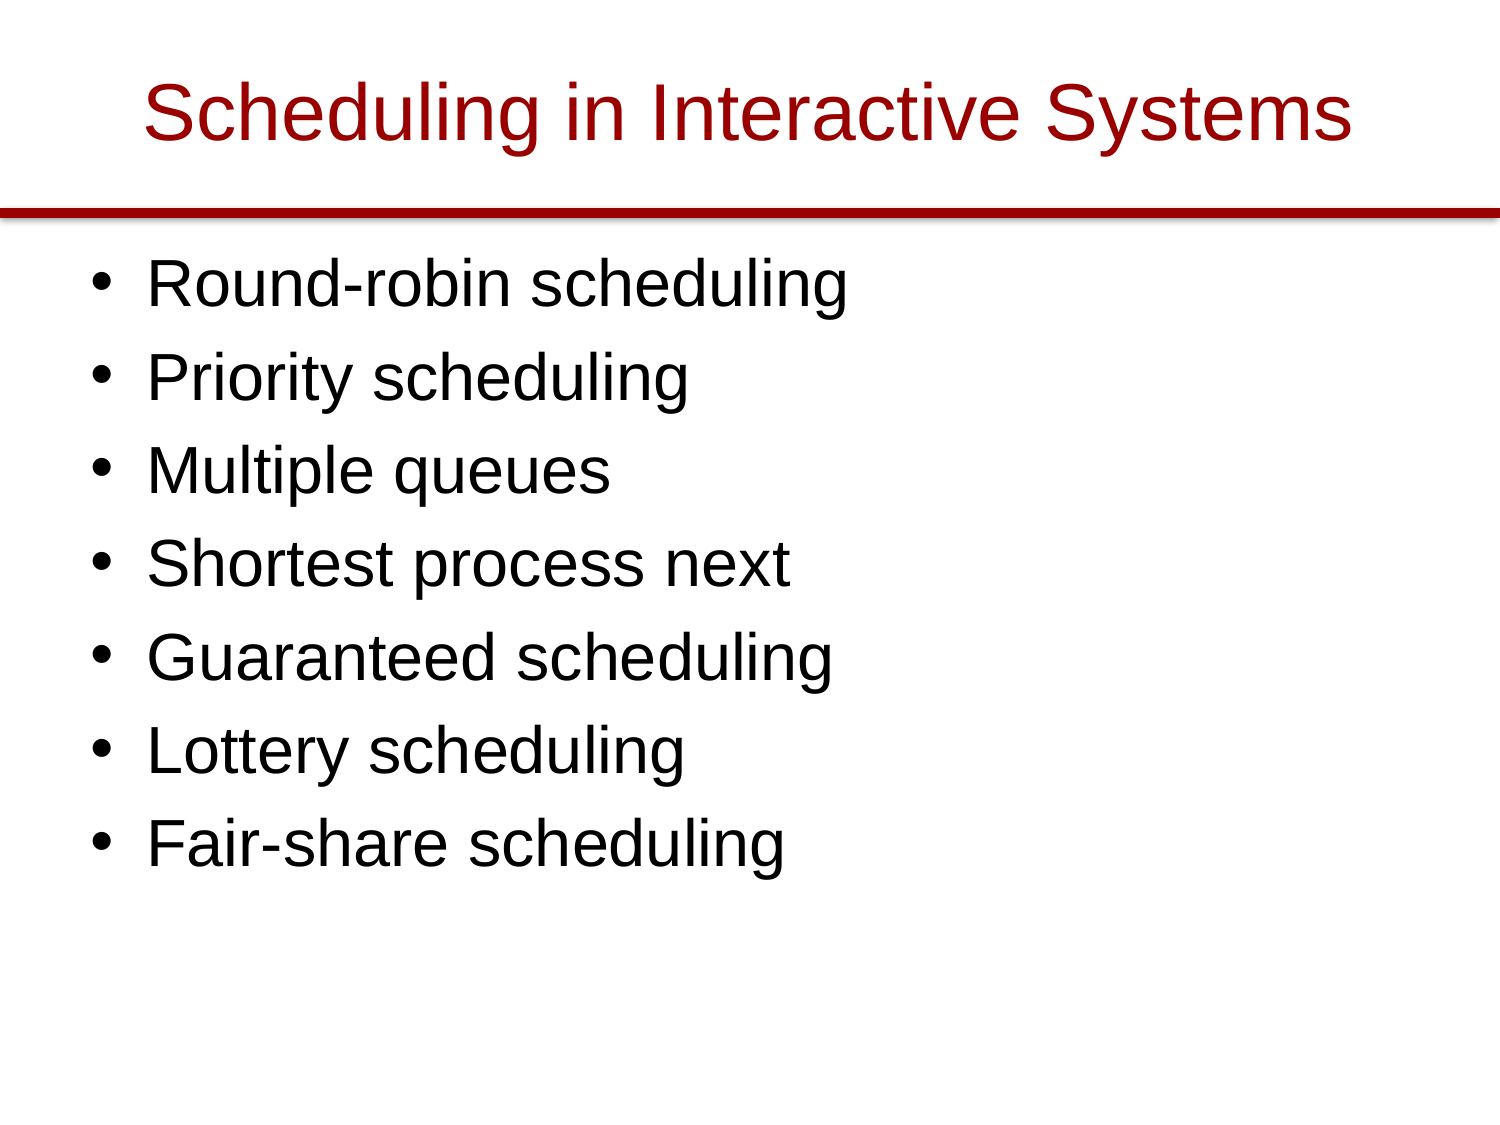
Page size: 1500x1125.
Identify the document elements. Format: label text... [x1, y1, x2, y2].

title Scheduling in Interactive Systems [75, 13, 1425, 202]
list Round-robin scheduling Priority scheduling Multiple queues Shortest process next Guaranteed scheduling Lottery scheduling Fair-share scheduling [75, 232, 1425, 1005]
